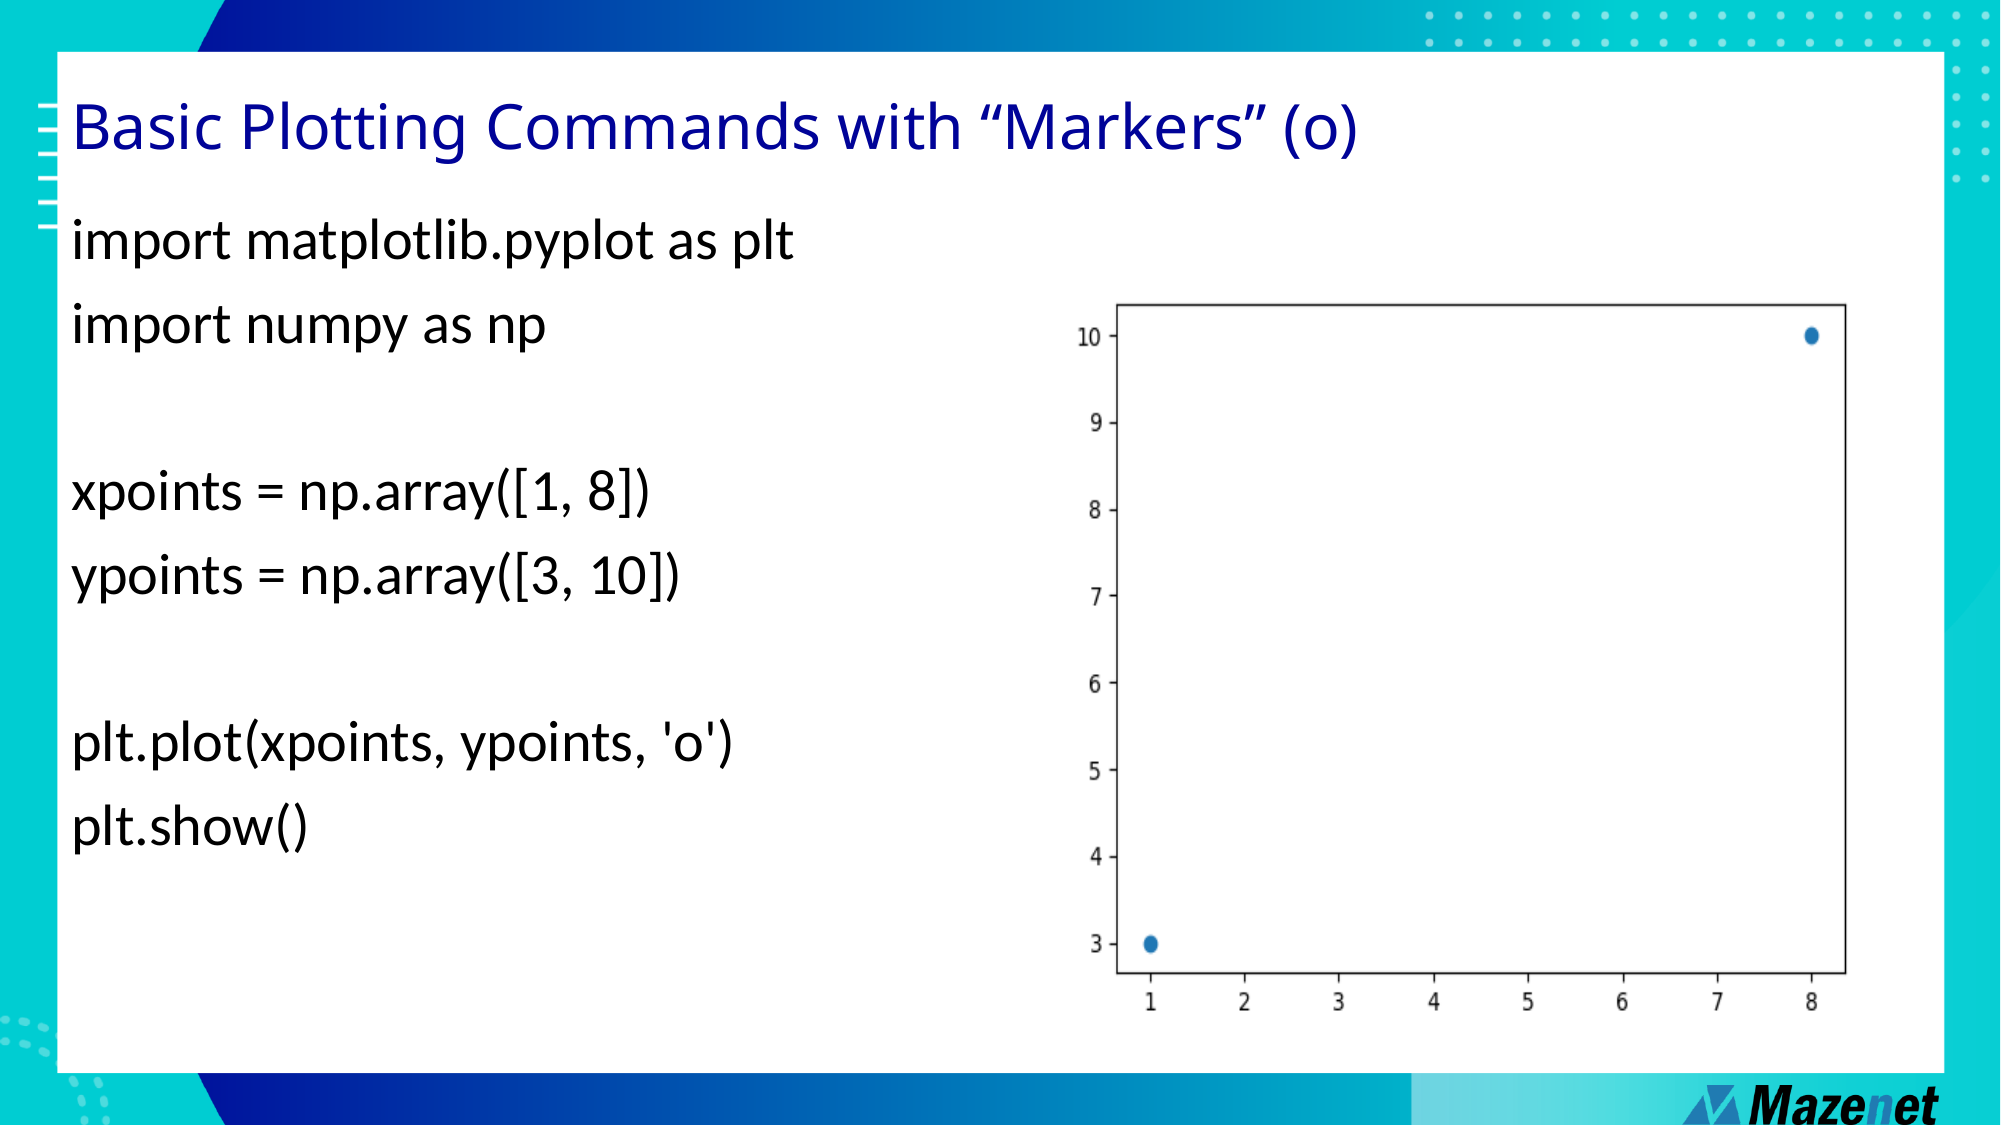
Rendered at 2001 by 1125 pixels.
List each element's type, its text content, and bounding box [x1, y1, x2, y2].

list import matplotlib.pyplot as plt import numpy as np xpoints = np.array([1, 8]) ypoints = np.array([3, 10]) plt.plot(xpoints, ypoints, 'o') plt.show() [56, 201, 999, 1069]
picture [0, 0, 2001, 1125]
title Basic Plotting Commands with “Markers” (o) [56, 56, 1939, 201]
